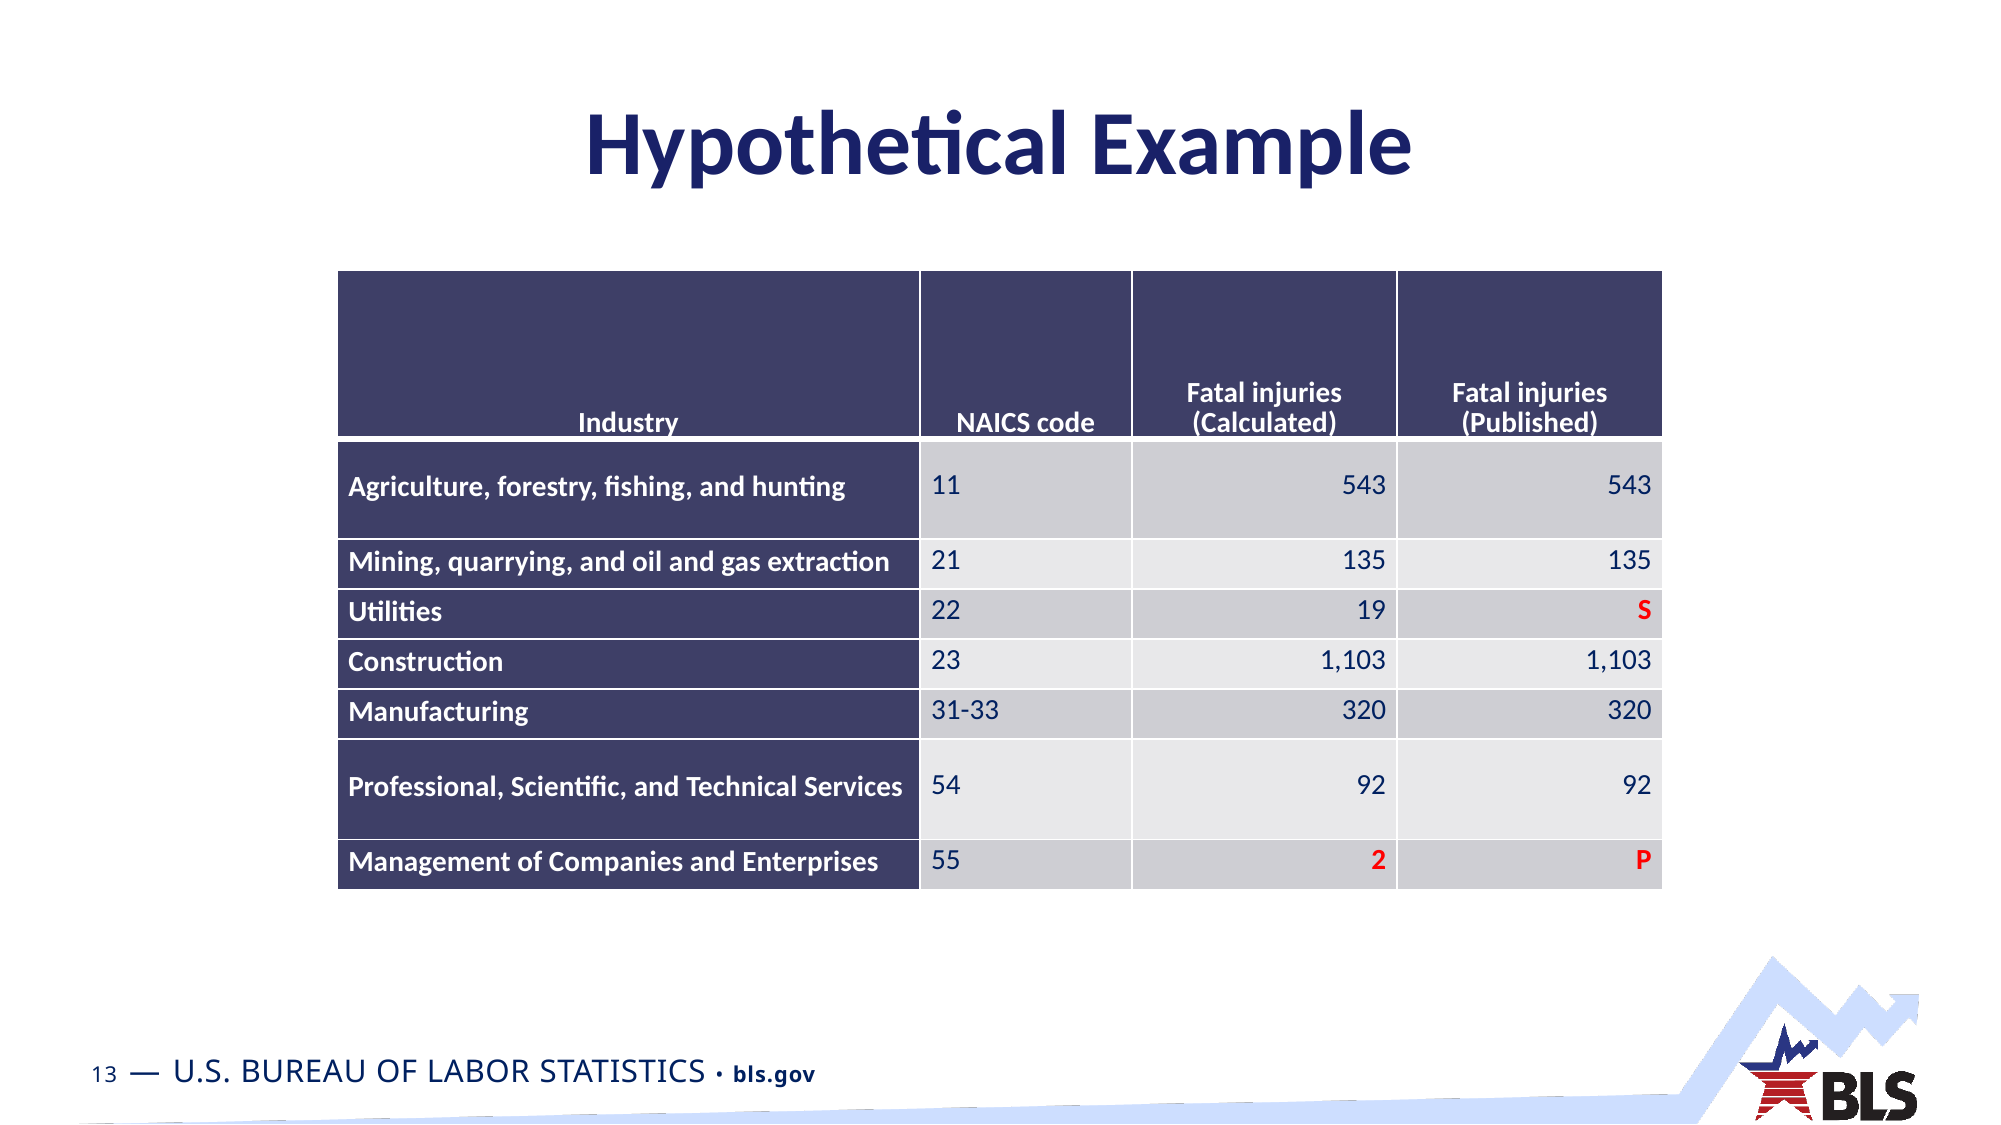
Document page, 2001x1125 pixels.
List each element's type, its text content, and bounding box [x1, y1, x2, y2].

table_cell Utilities [338, 590, 919, 638]
title Hypothetical Example [80, 74, 1919, 208]
table_header Fatal injuries (Published) [1398, 271, 1662, 436]
table_cell S [1398, 590, 1662, 638]
table_cell 11 [921, 442, 1131, 538]
table_cell 1,103 [1133, 640, 1396, 688]
table_cell 92 [1133, 740, 1396, 839]
table_header Industry [338, 271, 919, 436]
table_cell Agriculture, forestry, fishing, and hunting [338, 442, 919, 538]
picture [79, 956, 1919, 1124]
table_cell Construction [338, 640, 919, 688]
table_cell 1,103 [1398, 640, 1662, 688]
table_cell 22 [921, 590, 1131, 638]
table_cell 135 [1398, 540, 1662, 588]
table_cell 23 [921, 640, 1131, 688]
table_cell 543 [1133, 442, 1396, 538]
table_cell 19 [1133, 590, 1396, 638]
table_cell Mining, quarrying, and oil and gas extraction [338, 540, 919, 588]
table_cell 21 [921, 540, 1131, 588]
table_cell Manufacturing [338, 690, 919, 738]
table_cell 54 [921, 740, 1131, 839]
table_cell Management of Companies and Enterprises [338, 840, 919, 889]
table_header Fatal injuries (Calculated) [1133, 271, 1396, 436]
table_cell Professional, Scientific, and Technical Services [338, 740, 919, 839]
table_cell 320 [1133, 690, 1396, 738]
table_cell 92 [1398, 740, 1662, 839]
table_cell 2 [1133, 840, 1396, 889]
table_cell 55 [921, 840, 1131, 889]
table_cell P [1398, 840, 1662, 889]
table_cell 543 [1398, 442, 1662, 538]
table_cell 320 [1398, 690, 1662, 738]
table_header NAICS code [921, 271, 1131, 436]
table_cell 31-33 [921, 690, 1131, 738]
table_cell 135 [1133, 540, 1396, 588]
